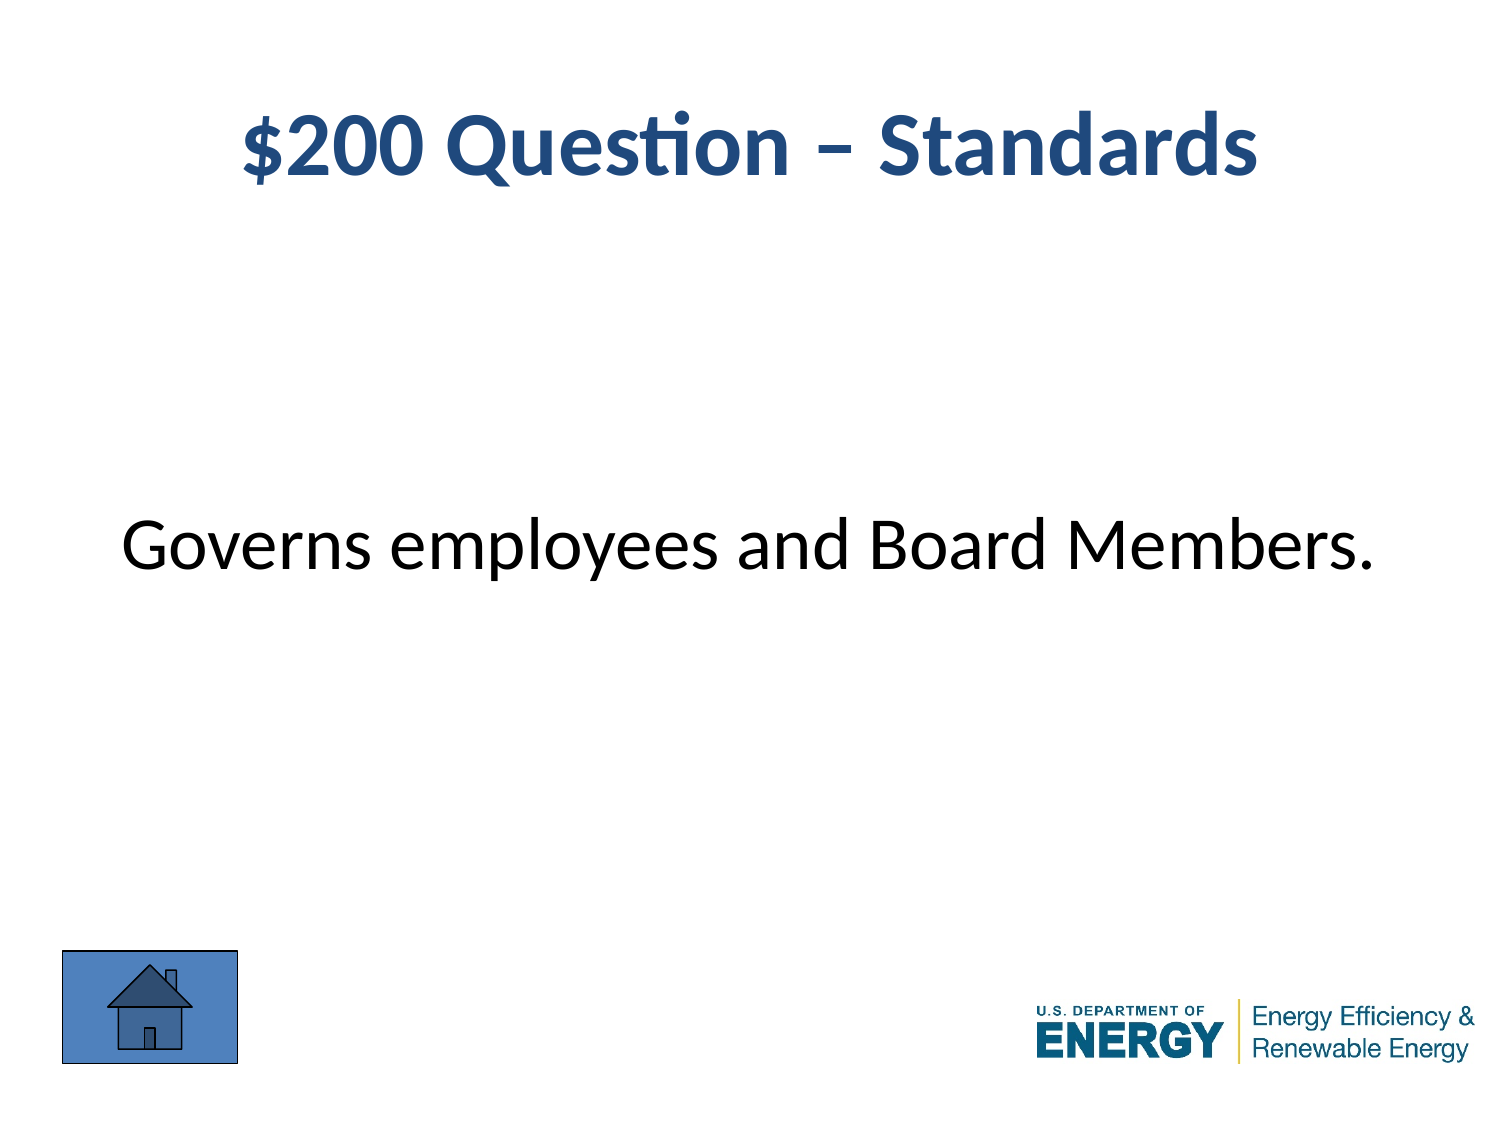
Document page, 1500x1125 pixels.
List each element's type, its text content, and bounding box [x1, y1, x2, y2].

picture [1037, 999, 1475, 1064]
text_box Governs employees and Board Members. [106, 487, 1393, 593]
title $200 Question – Standards [75, 45, 1425, 233]
